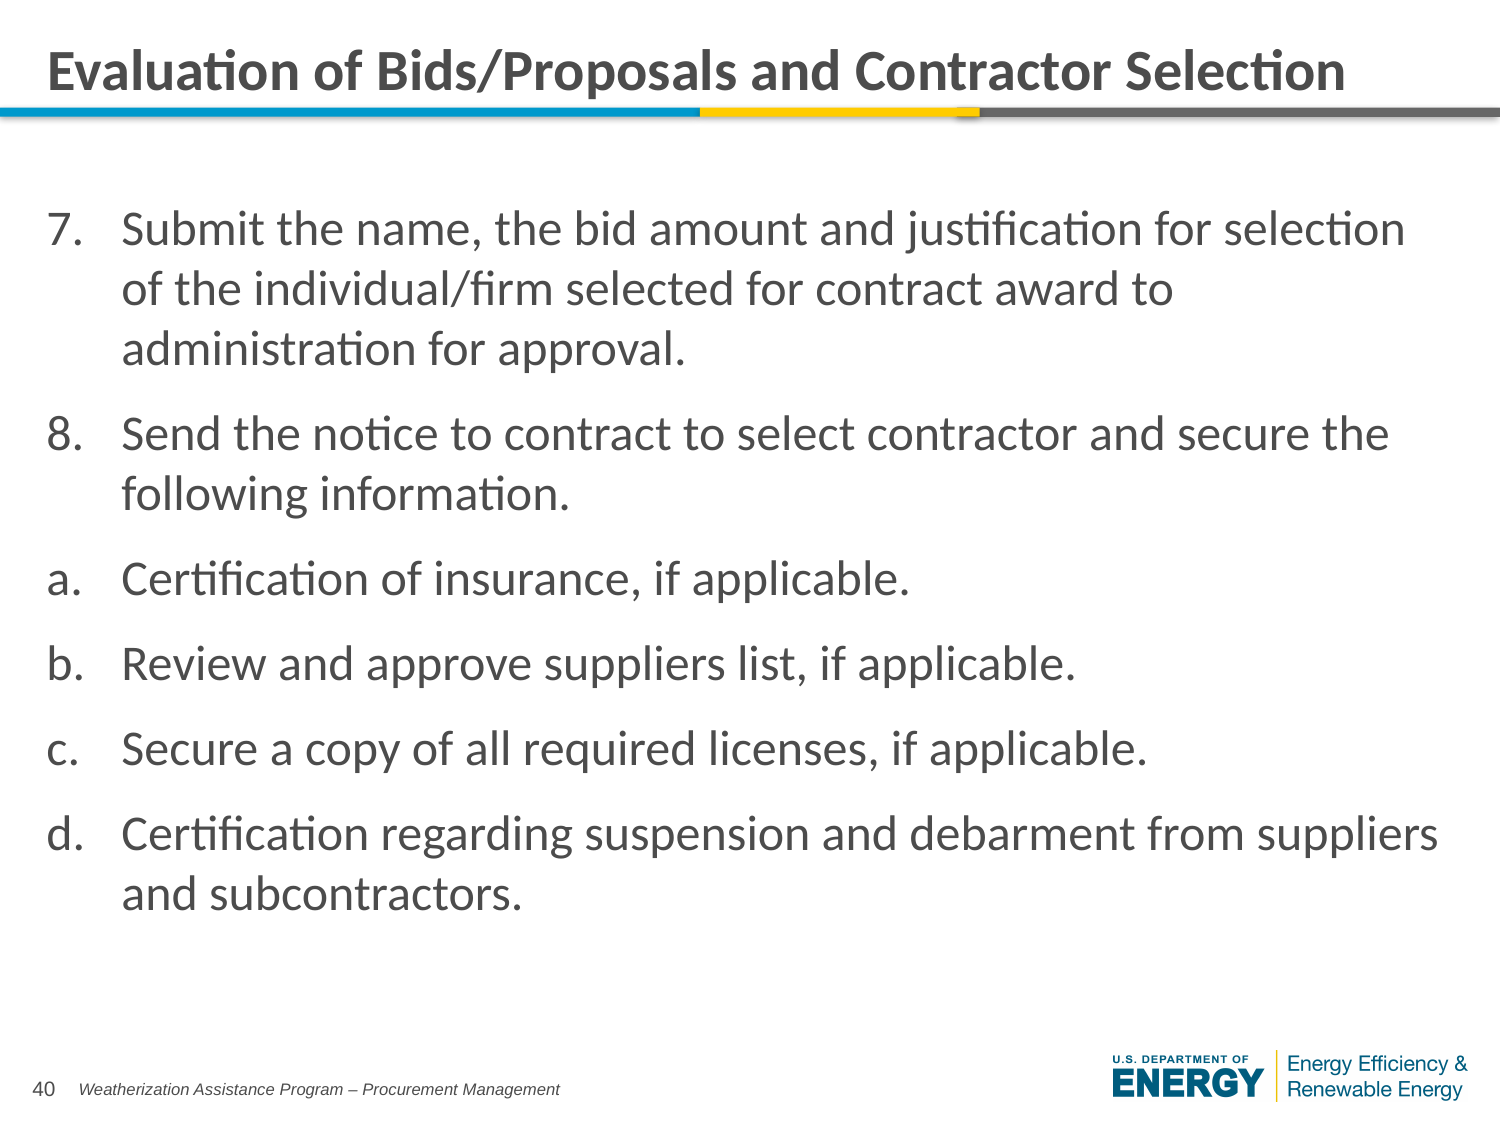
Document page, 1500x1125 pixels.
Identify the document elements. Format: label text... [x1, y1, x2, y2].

picture [1113, 1050, 1468, 1102]
title Evaluation of Bids/Proposals and Contractor Selection [32, 0, 1464, 134]
list Submit the name, the bid amount and justification for selection of the individual/firm selected for contract award to administration for approval. 8. Send the notice to contract to select contractor and secure the following information. a. Certification of insurance, if applicable. b. Review and approve suppliers list, if applicable. c. Secure a copy of all required licenses, if applicable. d. Certification regarding suspension and debarment from suppliers and subcontractors. [31, 187, 1464, 1041]
